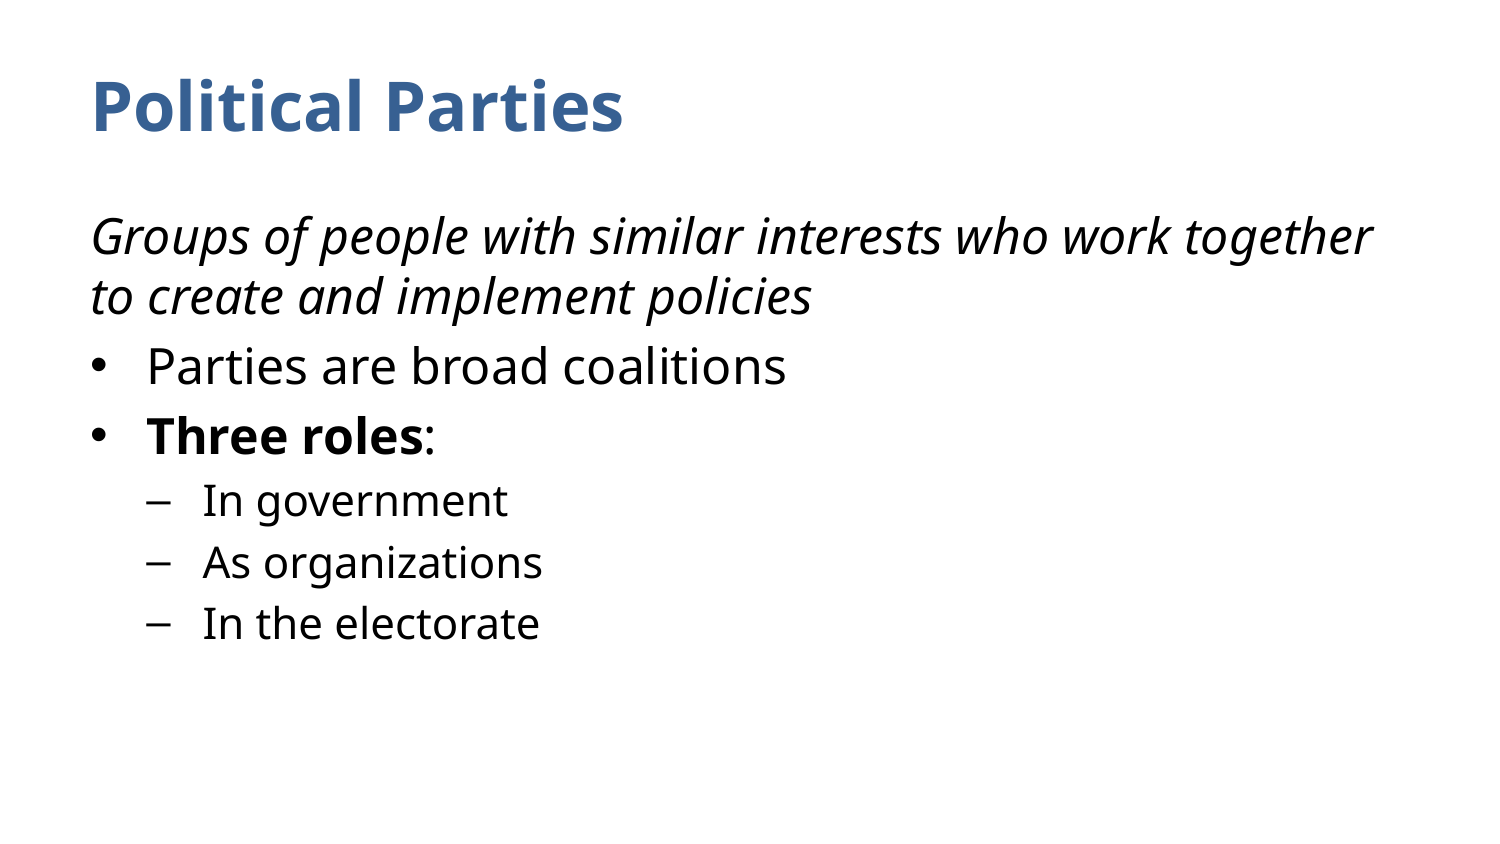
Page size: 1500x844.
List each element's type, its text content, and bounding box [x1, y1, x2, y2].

title Political Parties [75, 33, 1425, 175]
list Groups of people with similar interests who work together to create and implement policies Parties are broad coalitions Three roles: In government As organizations In the electorate [75, 196, 1425, 754]
